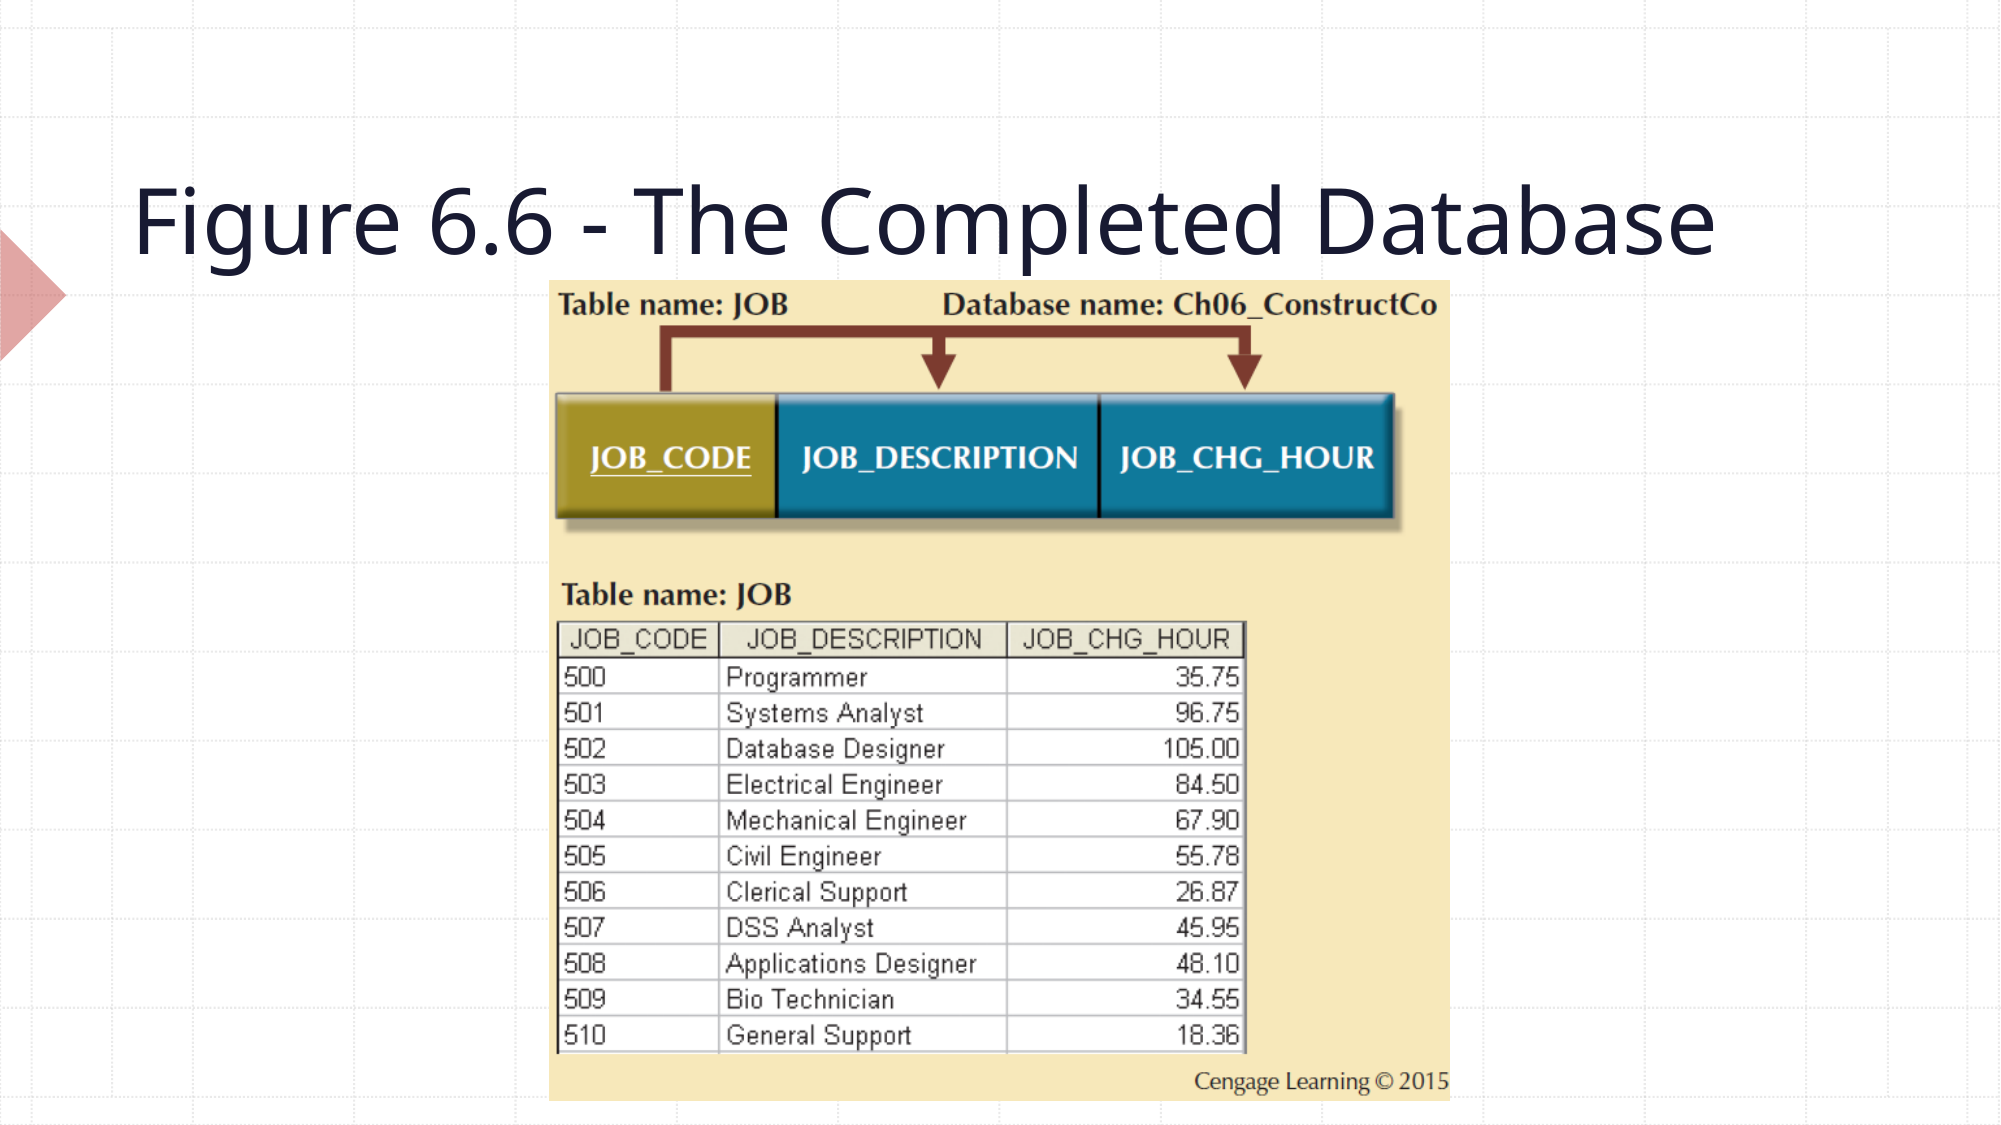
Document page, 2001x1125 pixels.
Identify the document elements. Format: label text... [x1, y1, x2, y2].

picture [549, 280, 1450, 1101]
title Figure 6.6 - The Completed Database [116, 44, 1811, 281]
